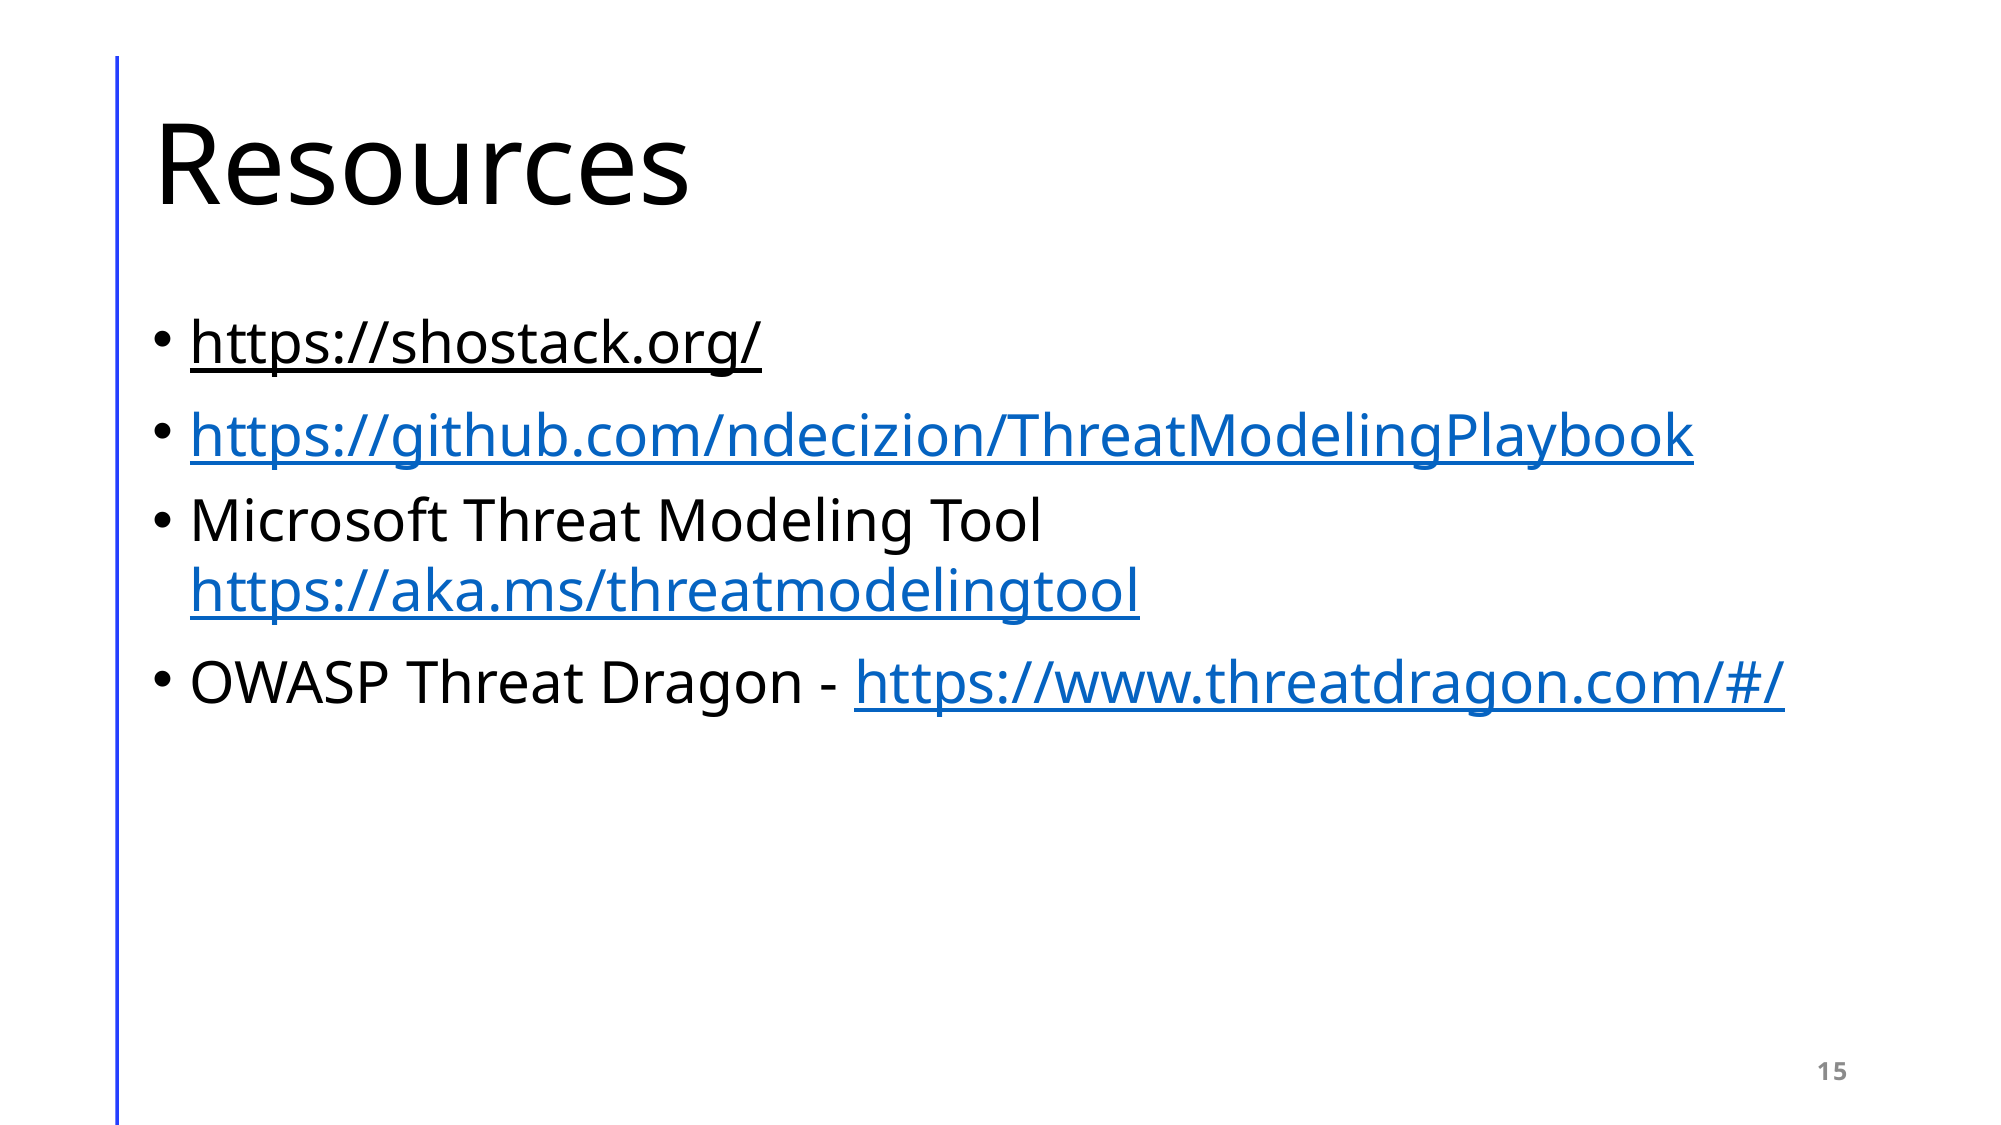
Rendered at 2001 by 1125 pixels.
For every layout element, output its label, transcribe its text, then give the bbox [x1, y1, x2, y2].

title Resources [137, 59, 1863, 278]
slide_number 15 [1412, 1042, 1863, 1103]
list https://shostack.org/ https://github.com/ndecizion/ThreatModelingPlaybook Microsoft Threat Modeling Tool https://aka.ms/threatmodelingtool OWASP Threat Dragon - https://www.threatdragon.com/#/ [137, 299, 1863, 1014]
